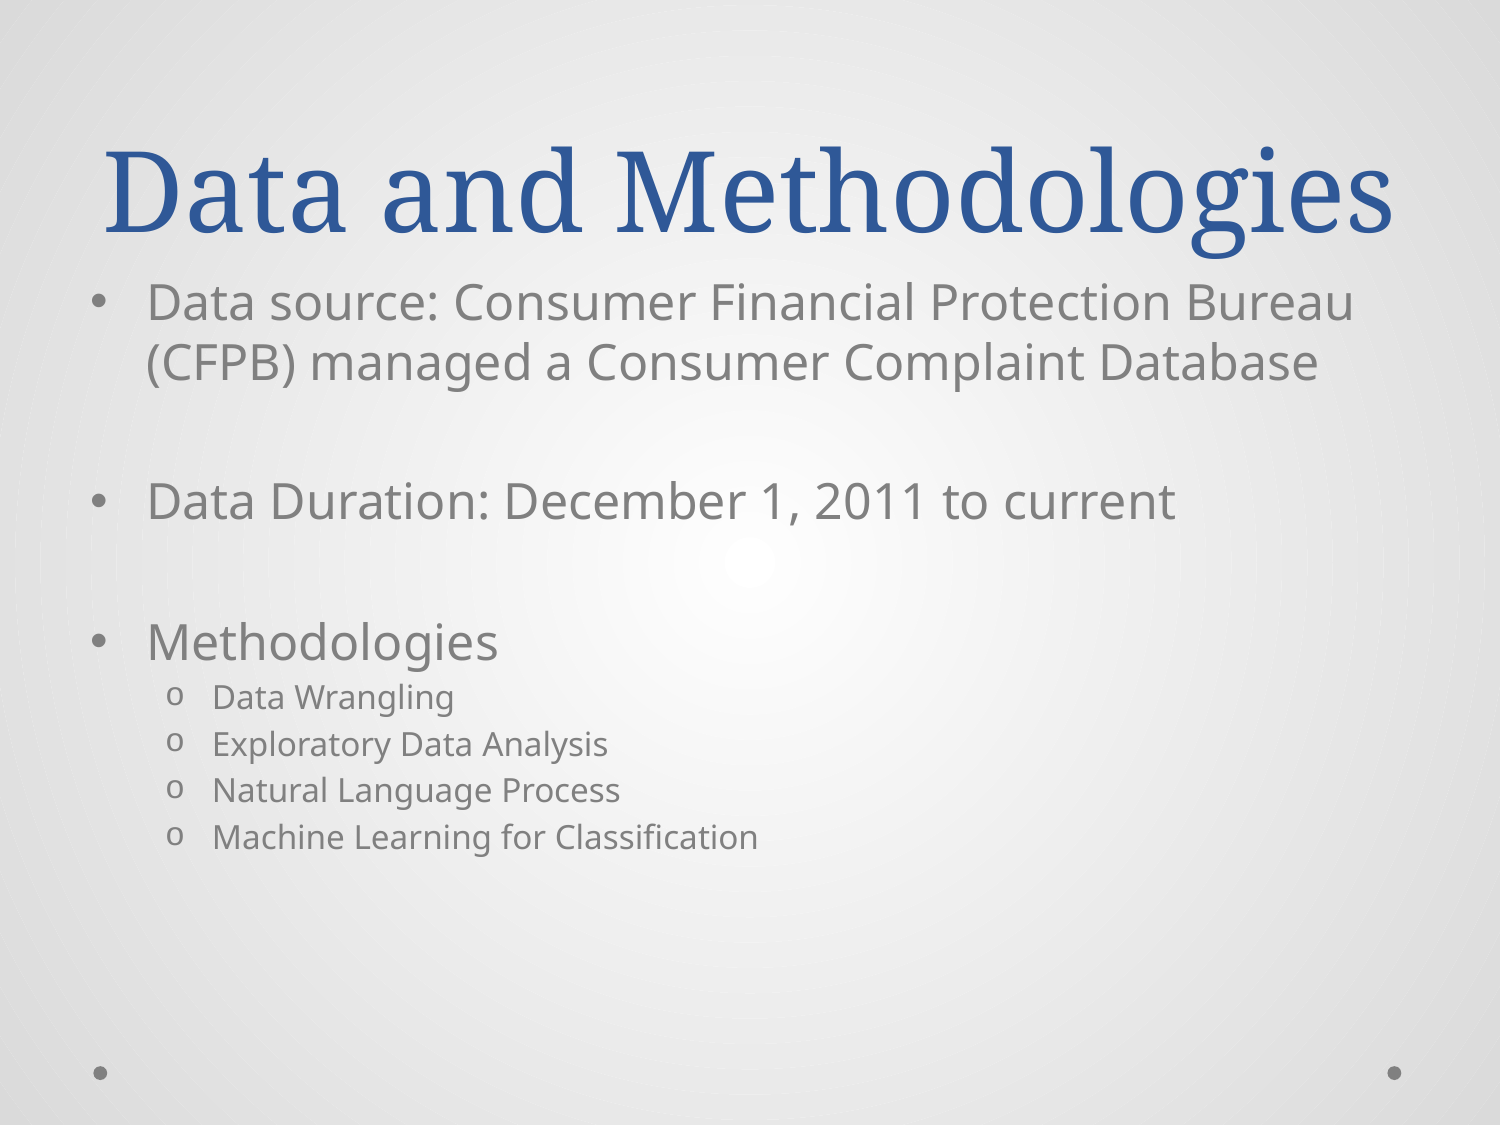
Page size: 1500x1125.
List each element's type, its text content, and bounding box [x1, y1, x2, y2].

list Data source: Consumer Financial Protection Bureau (CFPB) managed a Consumer Complaint Database Data Duration: December 1, 2011 to current Methodologies Data Wrangling Exploratory Data Analysis Natural Language Process Machine Learning for Classification [75, 262, 1388, 1062]
title Data and Methodologies [75, 0, 1425, 263]
